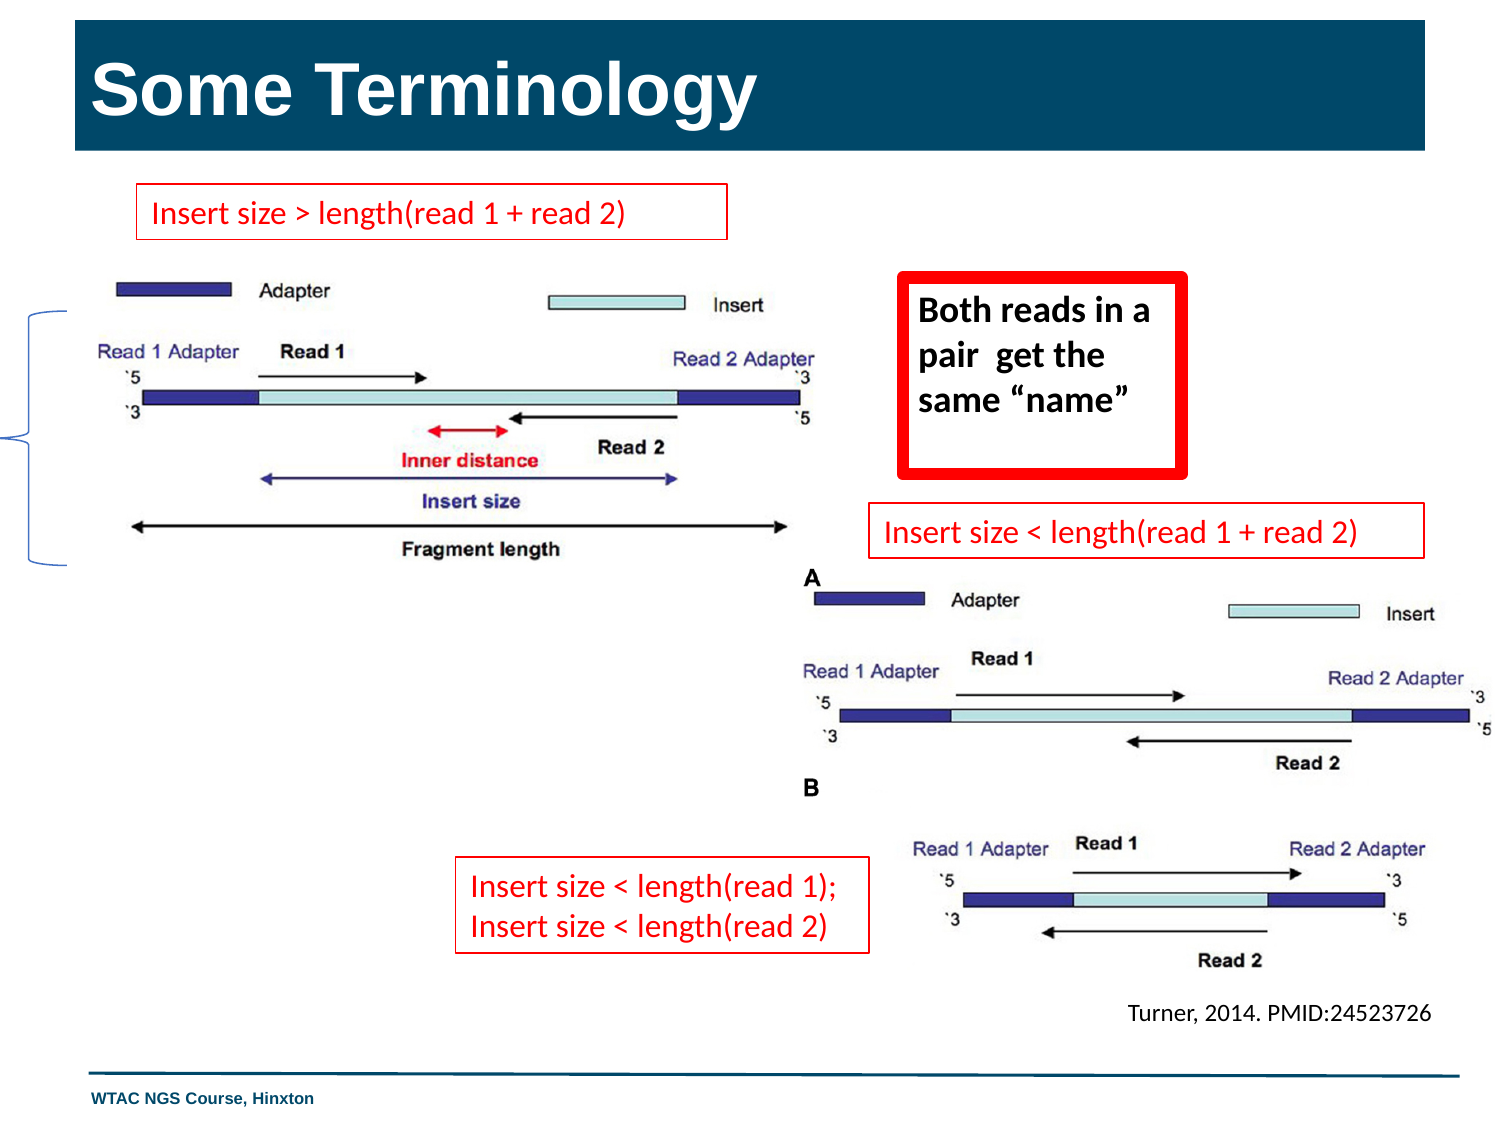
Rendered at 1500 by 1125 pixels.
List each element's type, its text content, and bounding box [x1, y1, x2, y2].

title Some Terminology [75, 20, 1425, 151]
text_box Insert size < length(read 1 + read 2) [868, 502, 1424, 559]
text_box Both reads in a pair get the same “name” [903, 277, 1182, 475]
text_box Insert size > length(read 1 + read 2) [136, 183, 727, 240]
text_box Insert size < length(read 1); Insert size < length(read 2) [455, 857, 788, 953]
picture [88, 267, 1500, 979]
text_box [0, 311, 67, 566]
text_box Turner, 2014. PMID:24523726 [1113, 988, 1500, 1035]
